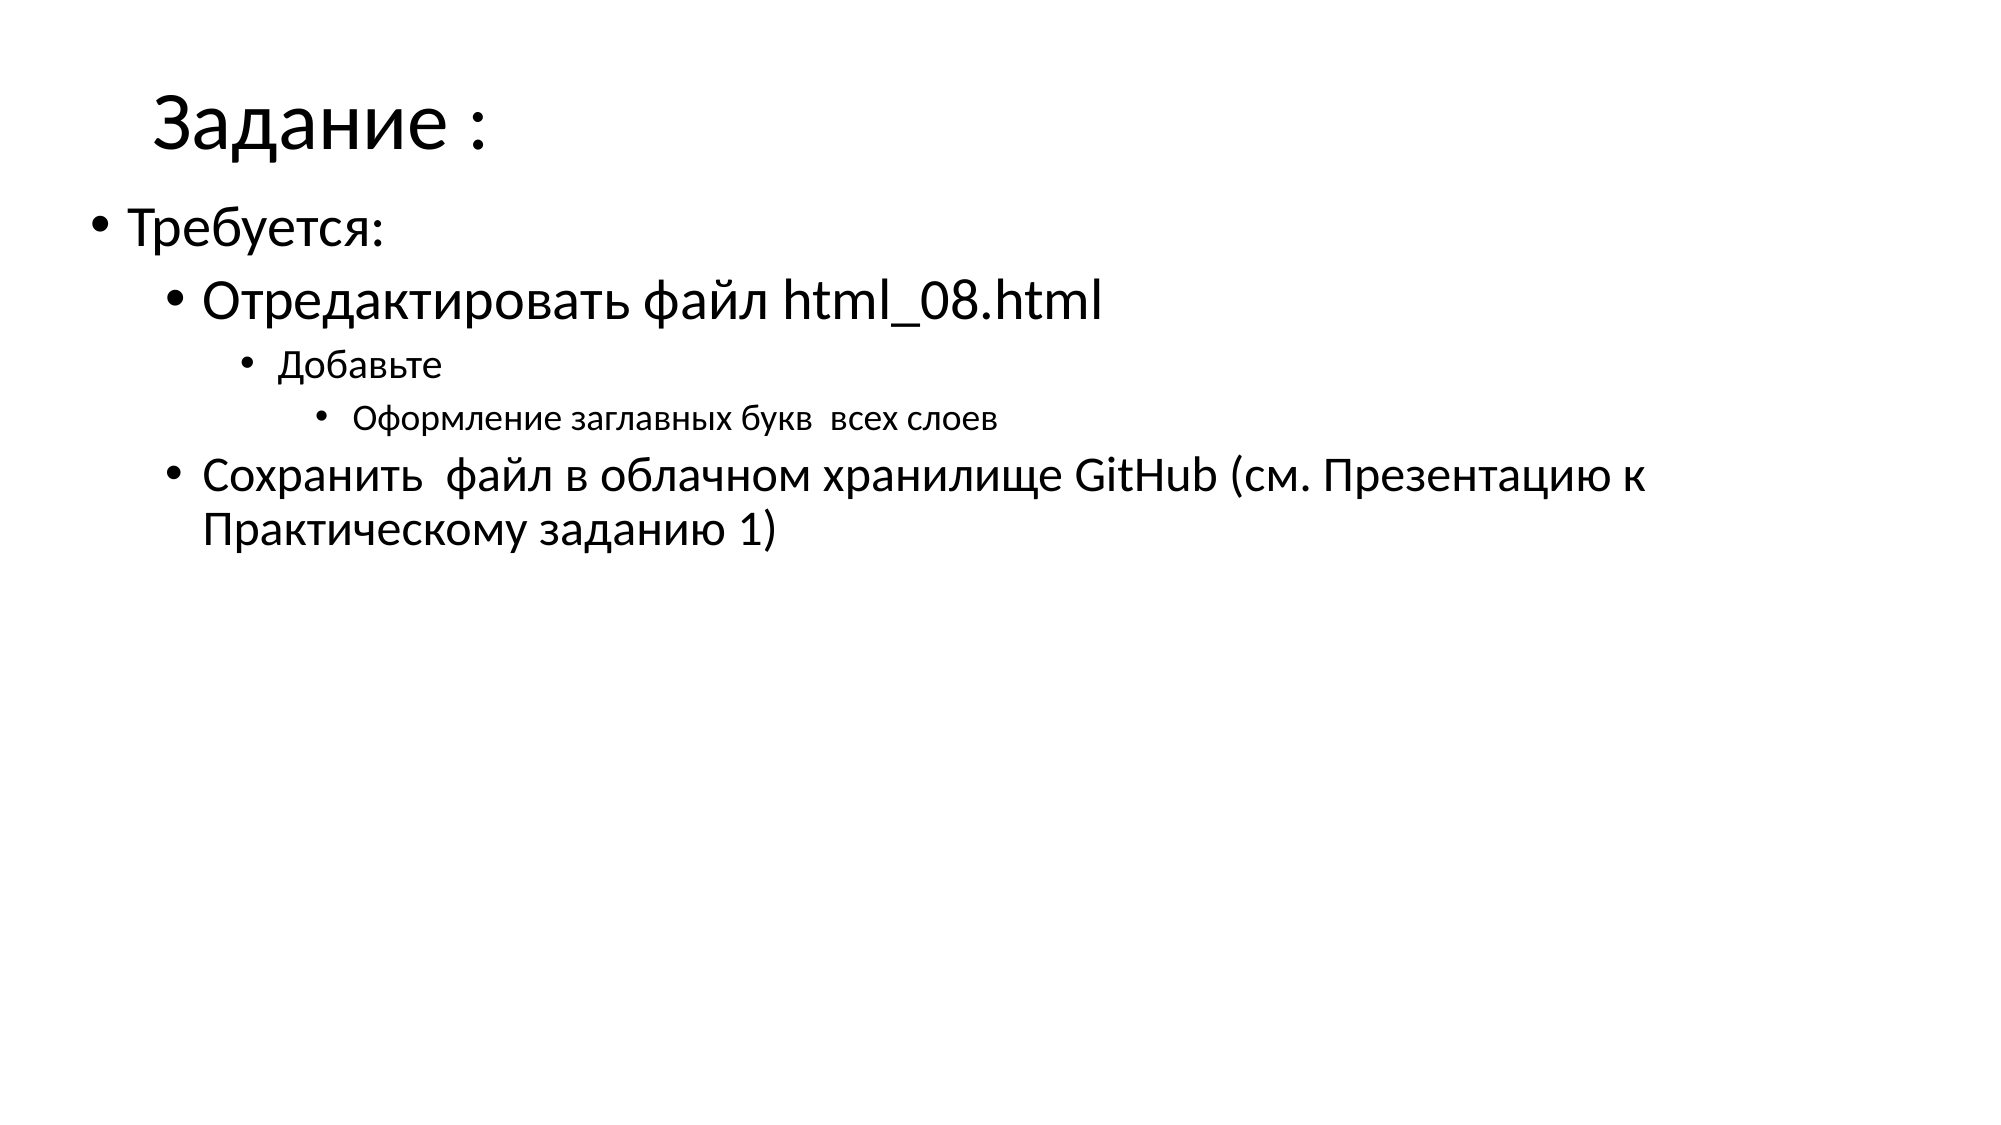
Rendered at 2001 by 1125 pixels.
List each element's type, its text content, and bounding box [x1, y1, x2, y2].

list Требуется: Отредактировать файл html_08.html Добавьте Оформление заглавных букв всех слоев Сохранить файл в облачном хранилище GitHub (см. Презентацию к Практическому заданию 1) [75, 188, 1968, 1125]
title Задание : [137, 64, 1863, 188]
